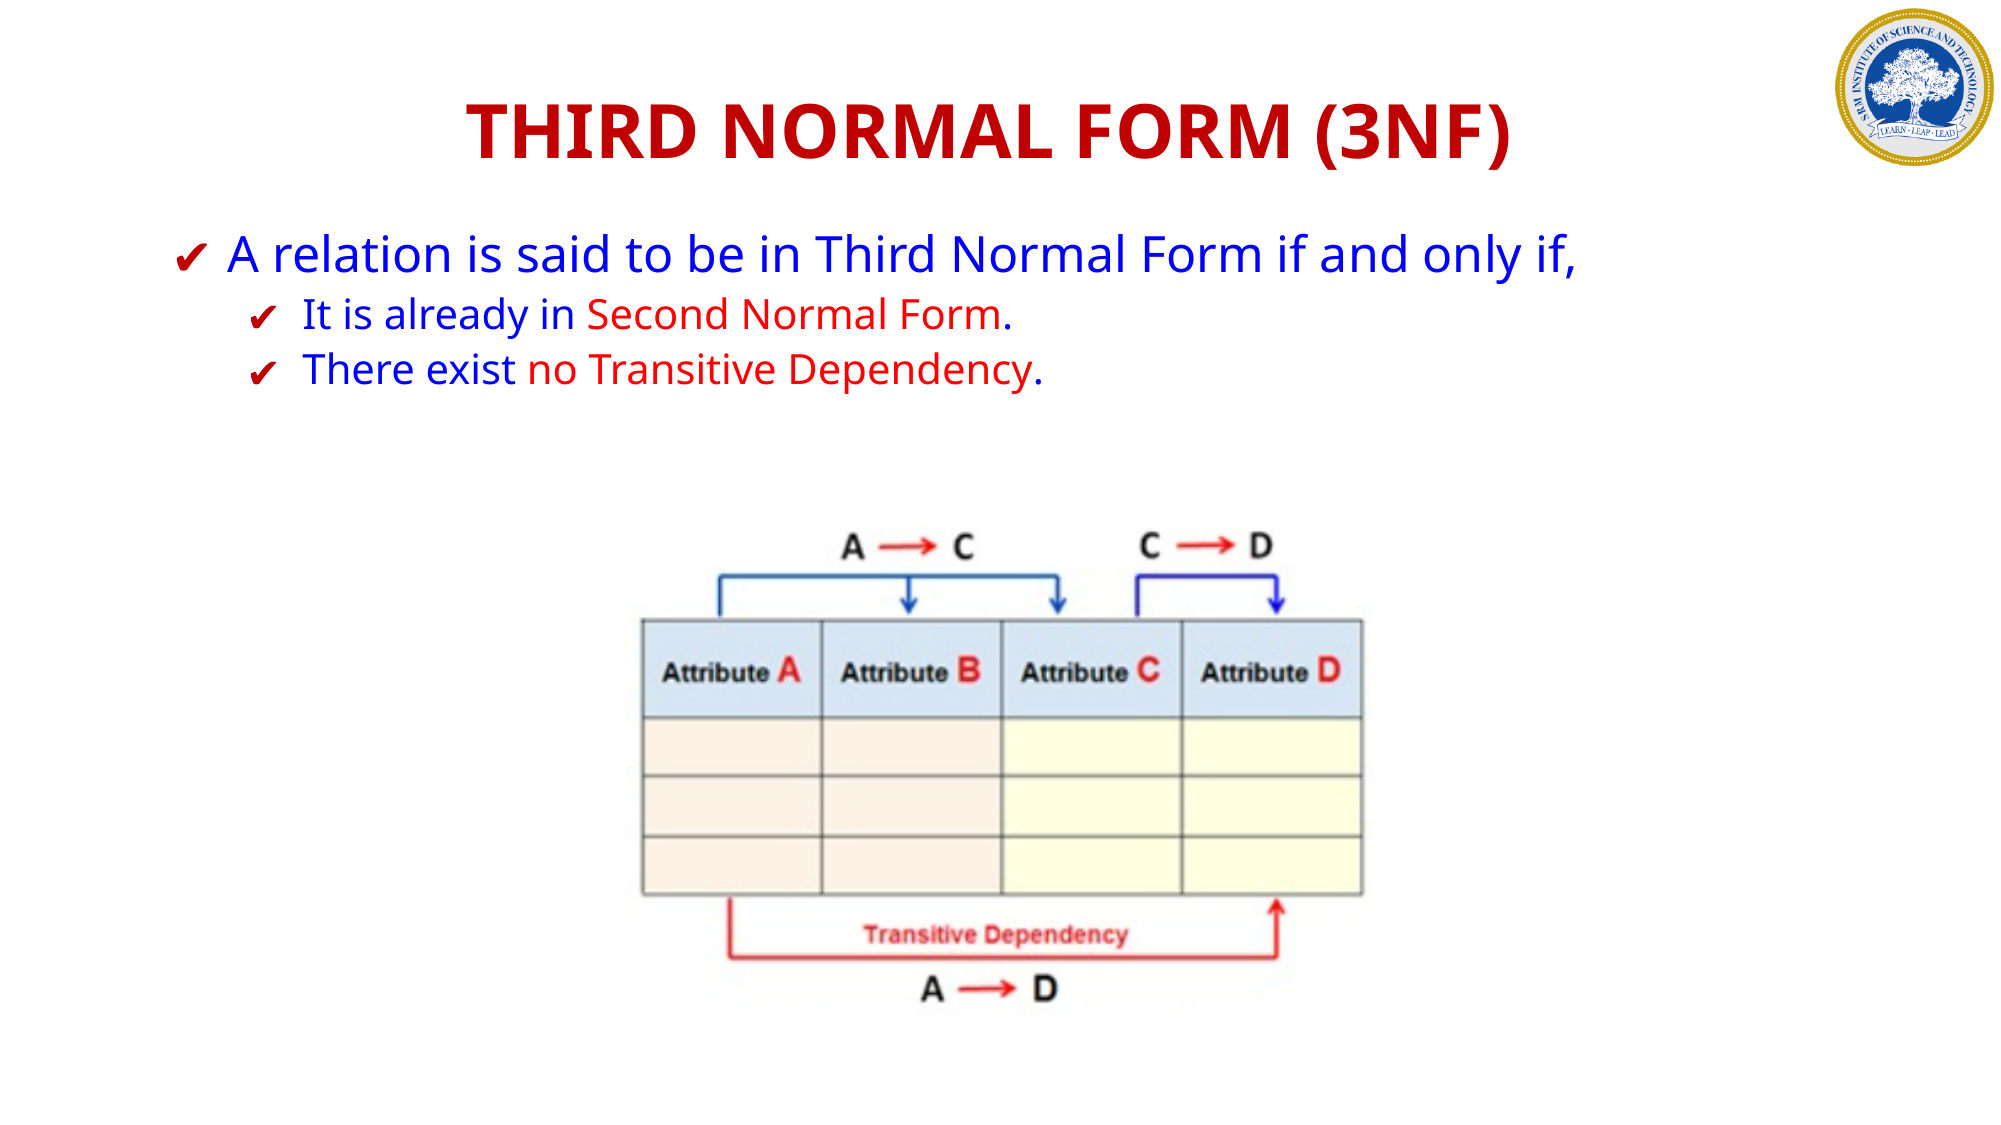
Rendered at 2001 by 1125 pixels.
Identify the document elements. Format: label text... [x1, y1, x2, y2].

picture [612, 510, 1387, 1016]
picture [1835, 8, 1994, 166]
text_box A relation is said to be in Third Normal Form if and only if, It is already in Second Normal Form. There exist no Transitive Dependency. [137, 221, 1863, 1014]
text_box THIRD NORMAL FORM (3NF) [450, 75, 1550, 201]
